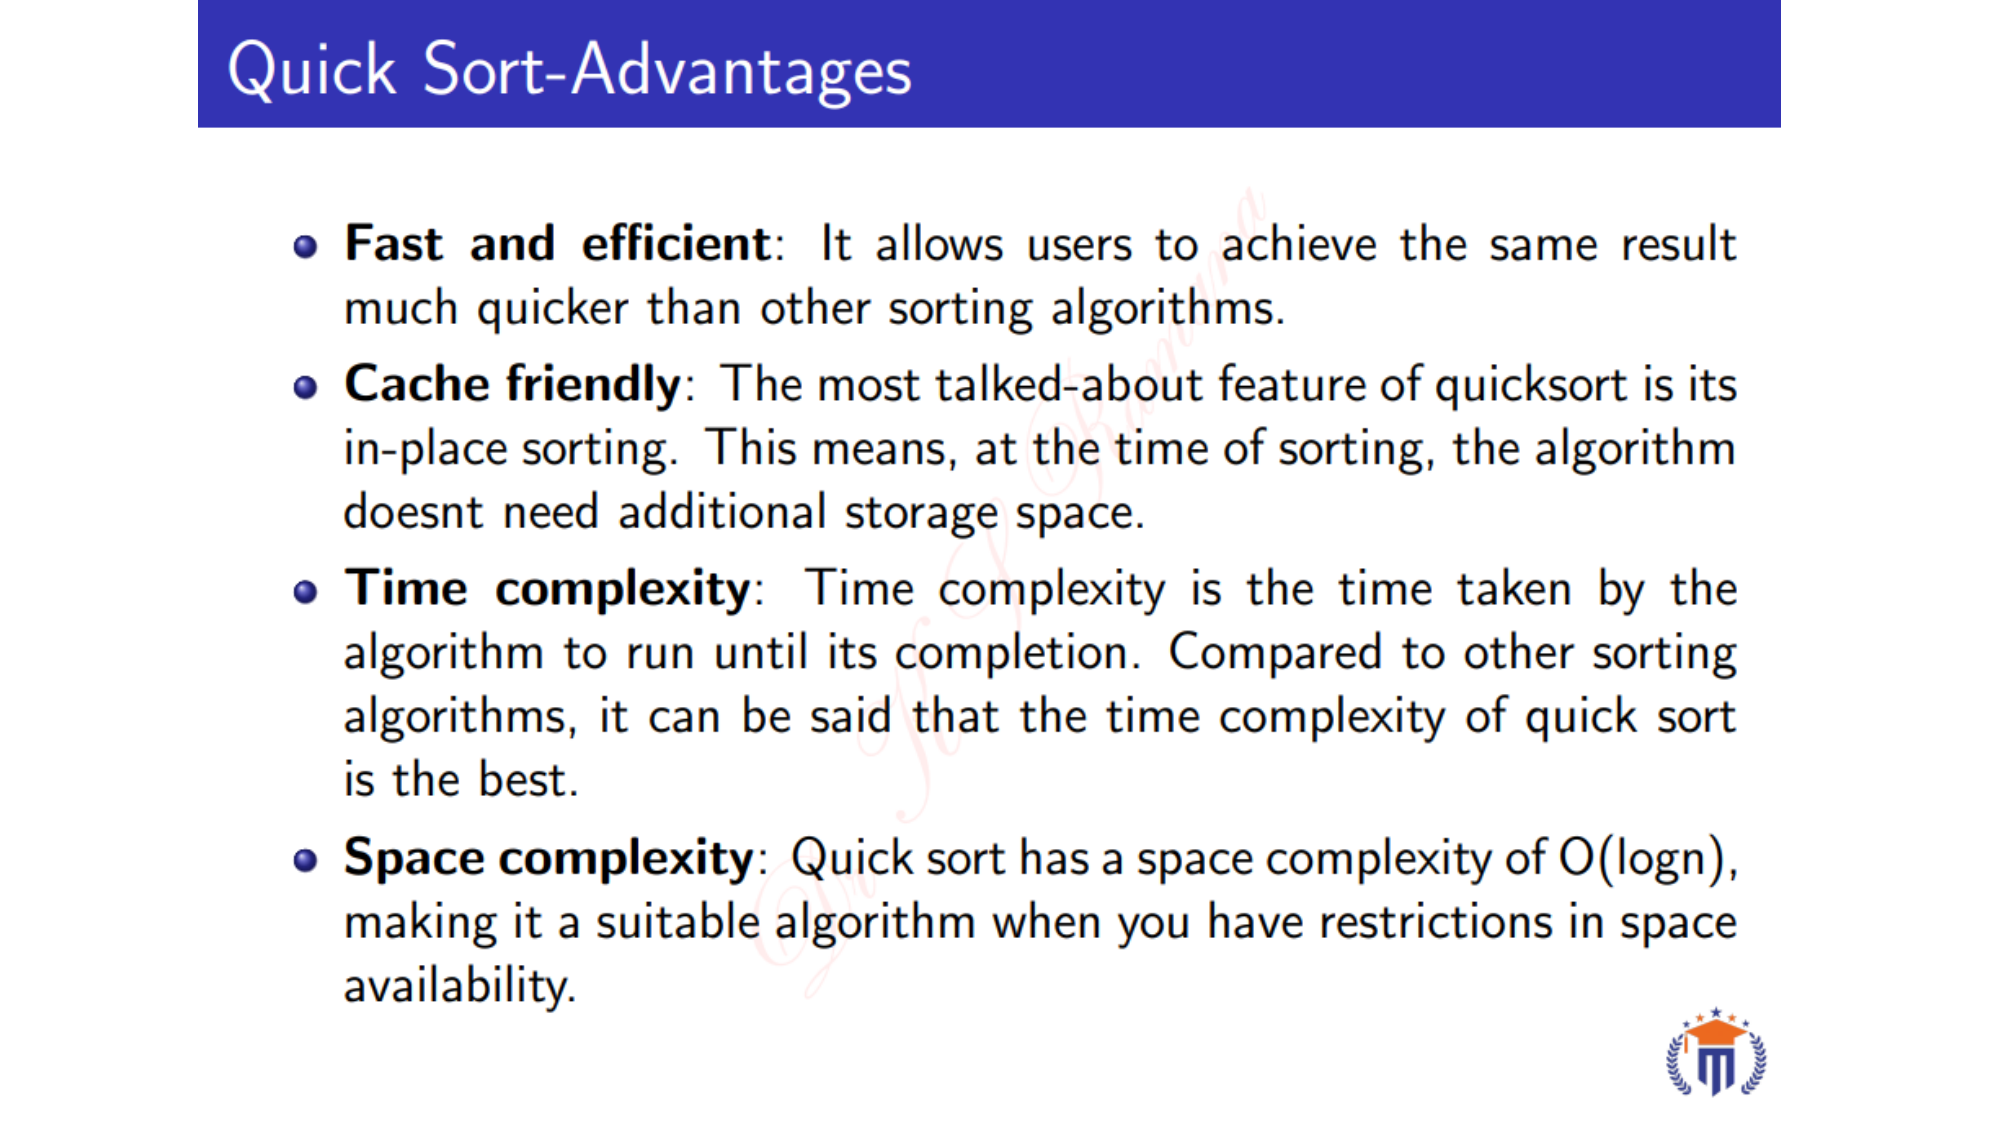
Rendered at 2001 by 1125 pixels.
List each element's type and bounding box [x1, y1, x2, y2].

picture [198, 0, 1781, 1111]
